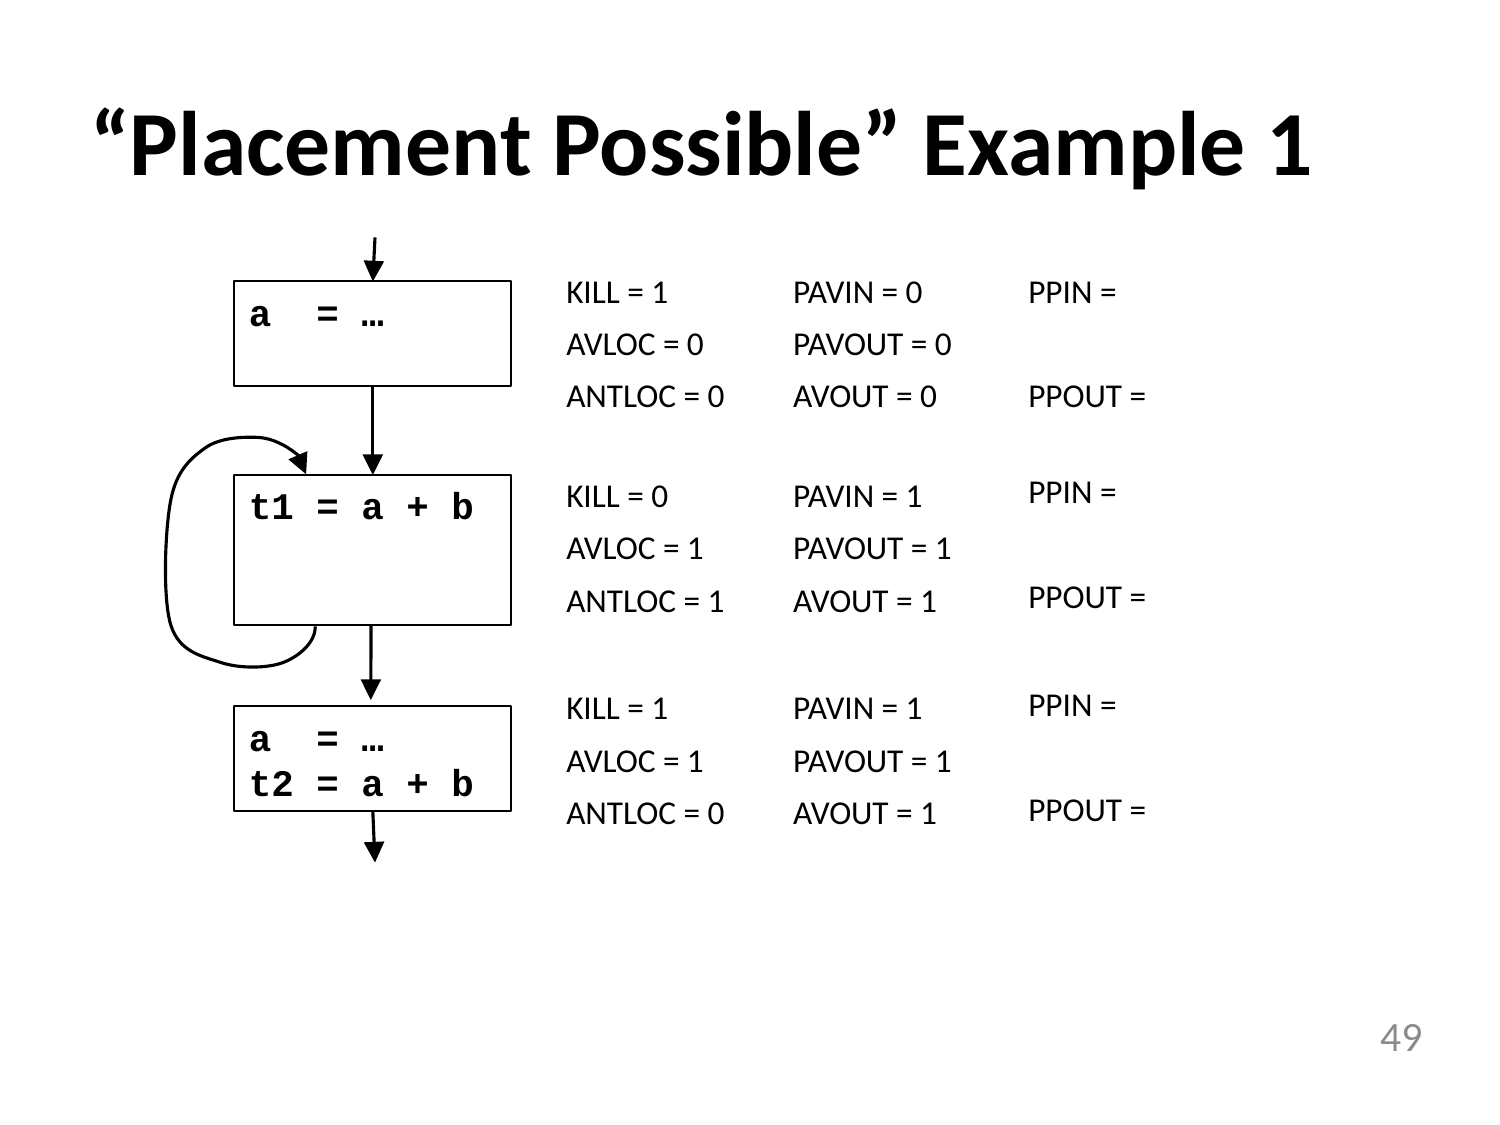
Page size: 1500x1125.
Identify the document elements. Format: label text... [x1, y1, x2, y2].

text_box PAVIN = 1 PAVOUT = 1 AVOUT = 1 [778, 466, 967, 627]
text_box PPIN = PPOUT = [1013, 262, 1162, 422]
text_box KILL = 1 AVLOC = 0 ANTLOC = 0 [551, 262, 740, 422]
text_box PPIN = PPOUT = [1013, 462, 1162, 622]
text_box a = … t2 = a + b [234, 706, 512, 812]
title “Placement Possible” Example 1 [75, 45, 1425, 233]
text_box KILL = 0 AVLOC = 1 ANTLOC = 1 [551, 466, 740, 627]
text_box t1 = a + b [307, 474, 512, 625]
text_box PPIN = PPOUT = [1013, 675, 1162, 836]
text_box [164, 436, 317, 668]
list [75, 262, 1425, 1005]
text_box PAVIN = 1 PAVOUT = 1 AVOUT = 1 [778, 679, 967, 839]
text_box a = … [234, 281, 512, 387]
text_box PAVIN = 0 PAVOUT = 0 AVOUT = 0 [778, 262, 967, 422]
text_box KILL = 1 AVLOC = 1 ANTLOC = 0 [551, 679, 740, 839]
slide_number 49 [1087, 1004, 1438, 1065]
